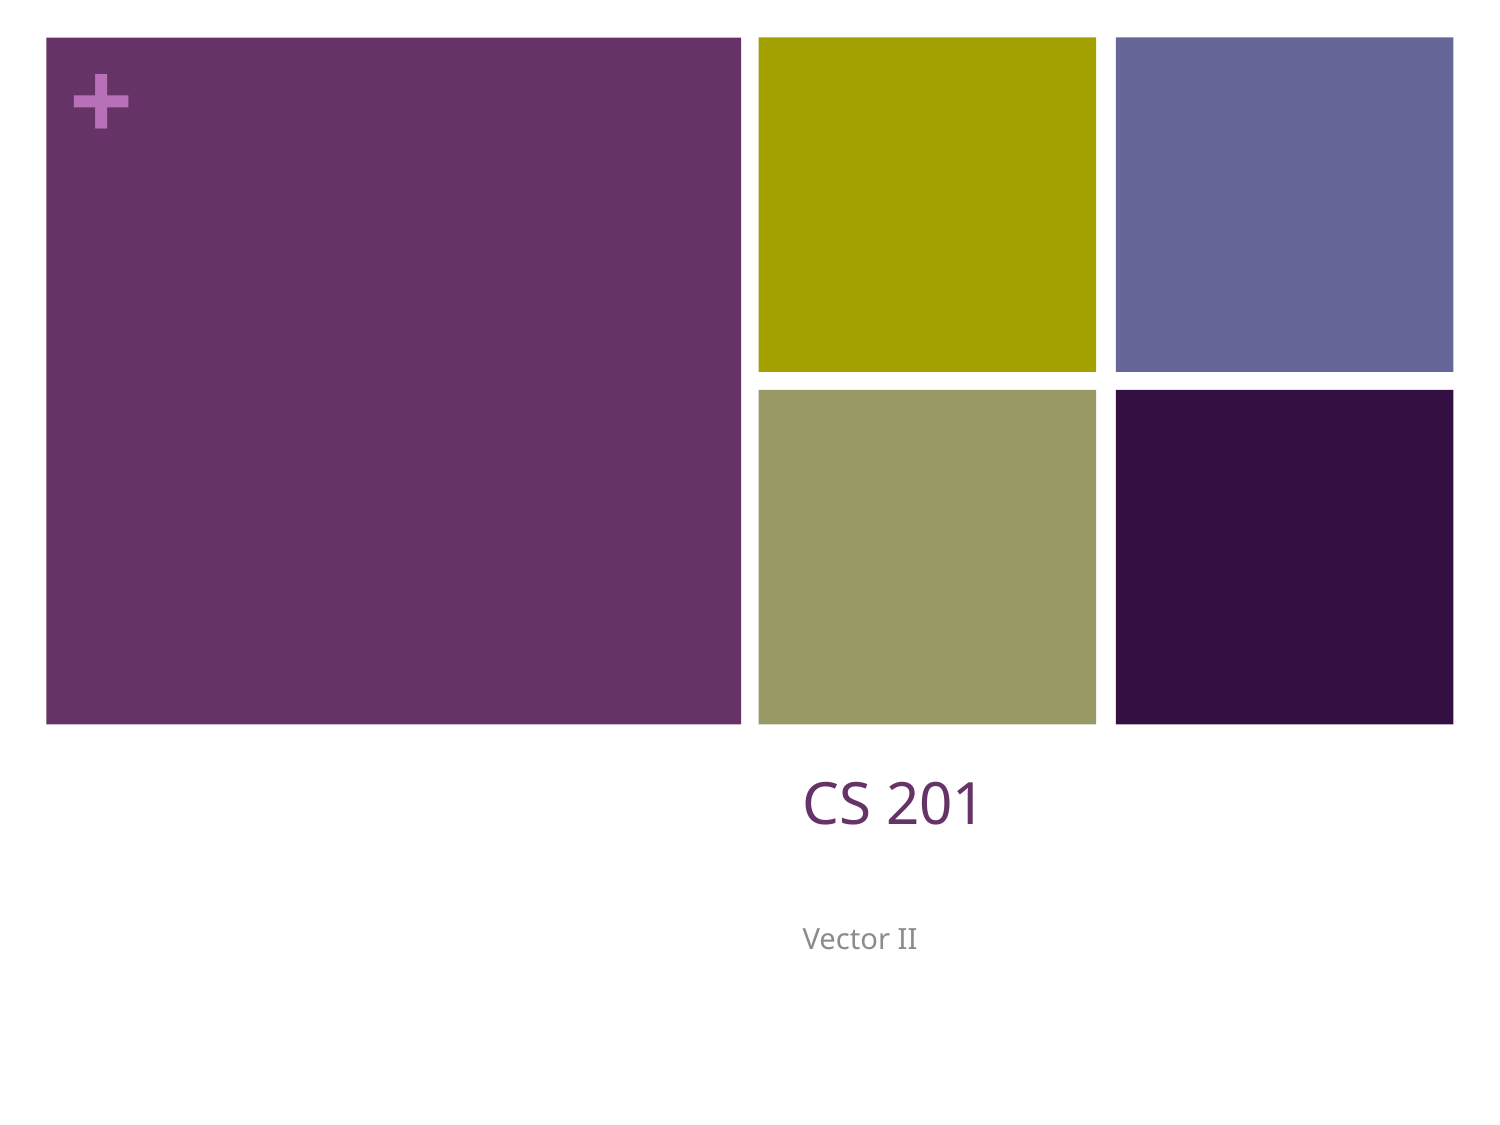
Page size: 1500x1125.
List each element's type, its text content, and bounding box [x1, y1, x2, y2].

title CS 201 [787, 758, 1450, 912]
subtitle Vector II [787, 912, 1450, 1036]
